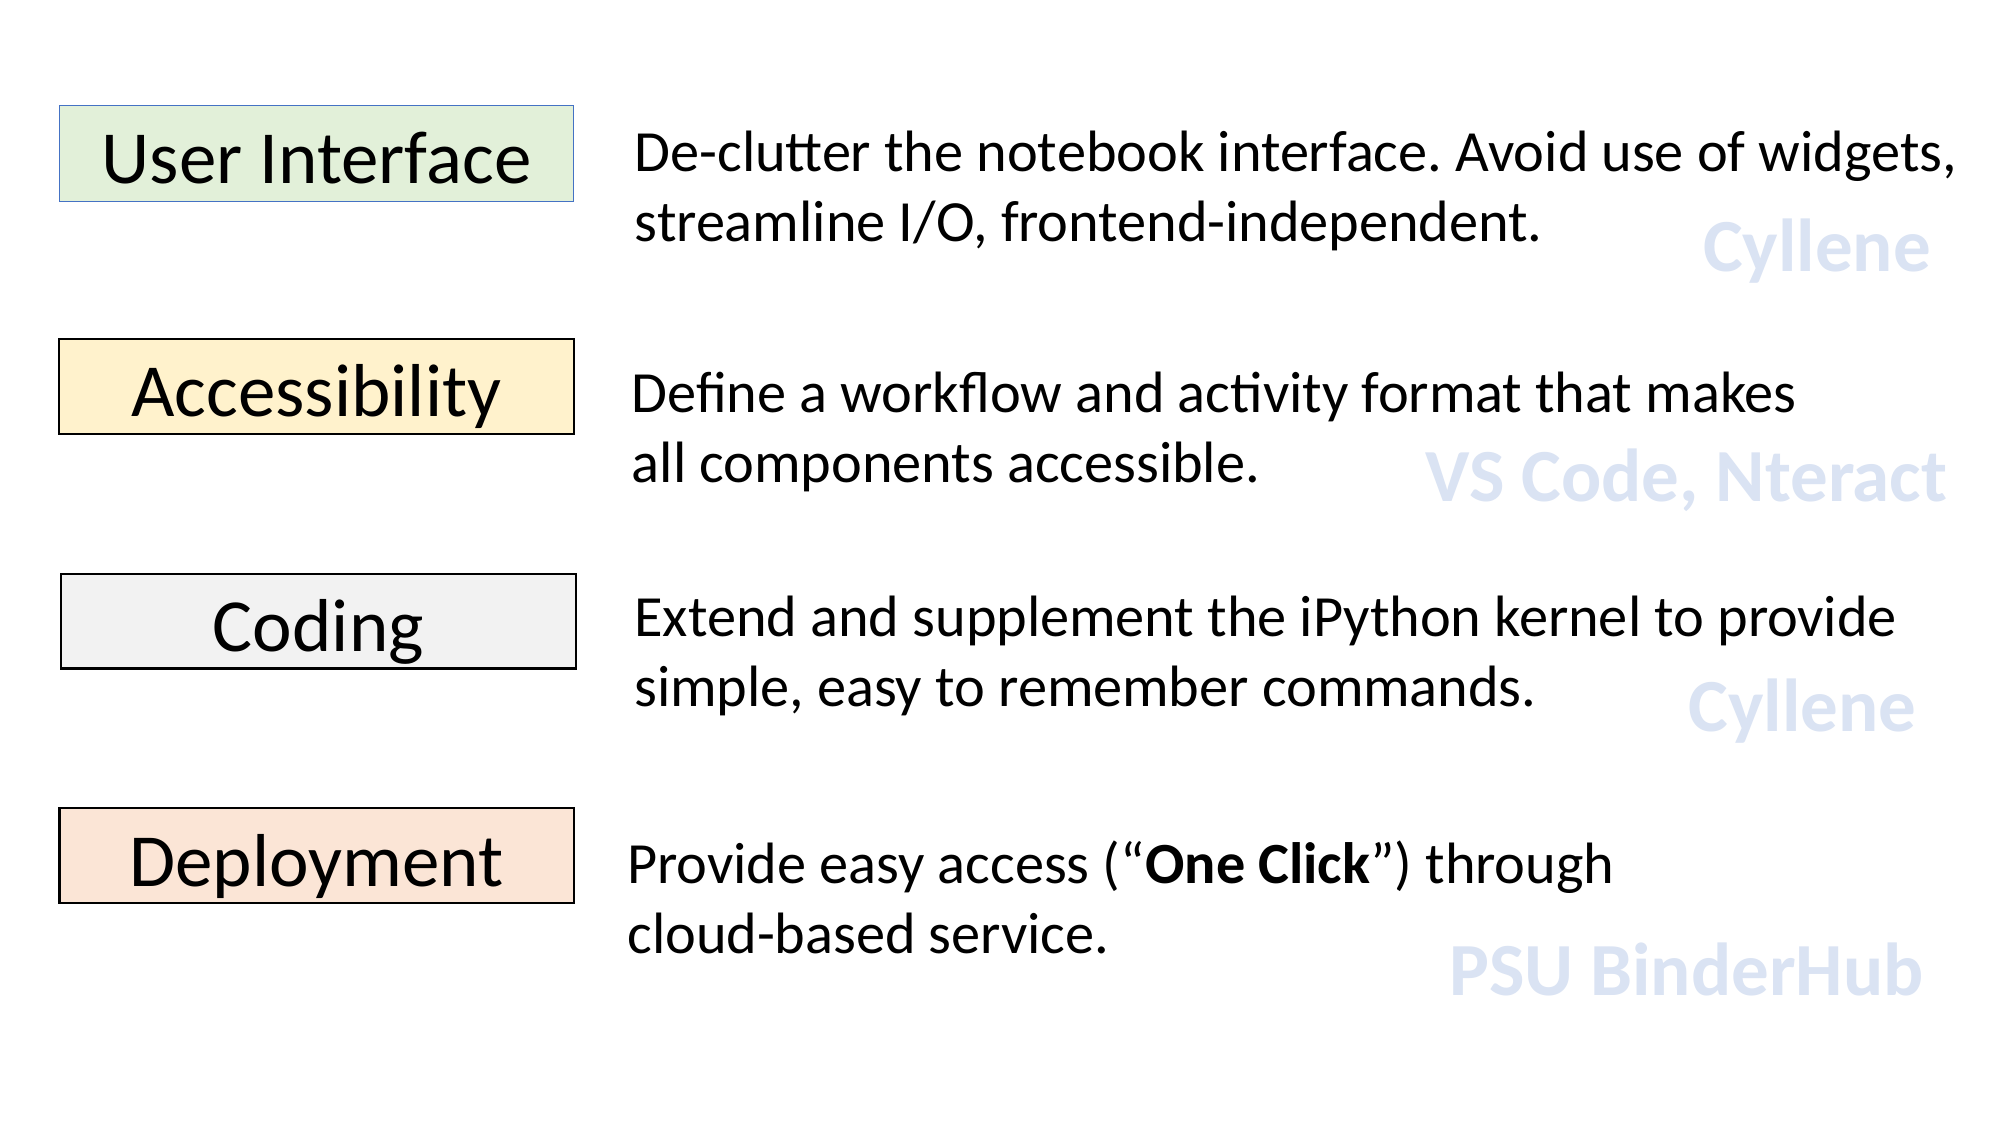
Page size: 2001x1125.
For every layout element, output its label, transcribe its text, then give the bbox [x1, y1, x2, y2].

text_box Cyllene [1688, 188, 1946, 294]
text_box Define a workflow and activity format that makes all components accessible. [617, 346, 1825, 502]
text_box De-clutter the notebook interface. Avoid use of widgets, streamline I/O, frontend-independent. [619, 106, 1986, 261]
text_box Cyllene [1674, 648, 1932, 754]
text_box Deployment [58, 807, 575, 904]
text_box PSU BinderHub [1434, 913, 1940, 1019]
text_box Provide easy access (“One Click”) through cloud-based service. [612, 817, 1643, 973]
text_box Extend and supplement the iPython kernel to provide simple, easy to remember commands. [619, 570, 1926, 726]
text_box User Interface [59, 105, 574, 202]
text_box Coding [60, 573, 577, 670]
text_box VS Code, Nteract [1410, 418, 1963, 524]
text_box Accessibility [58, 338, 575, 435]
